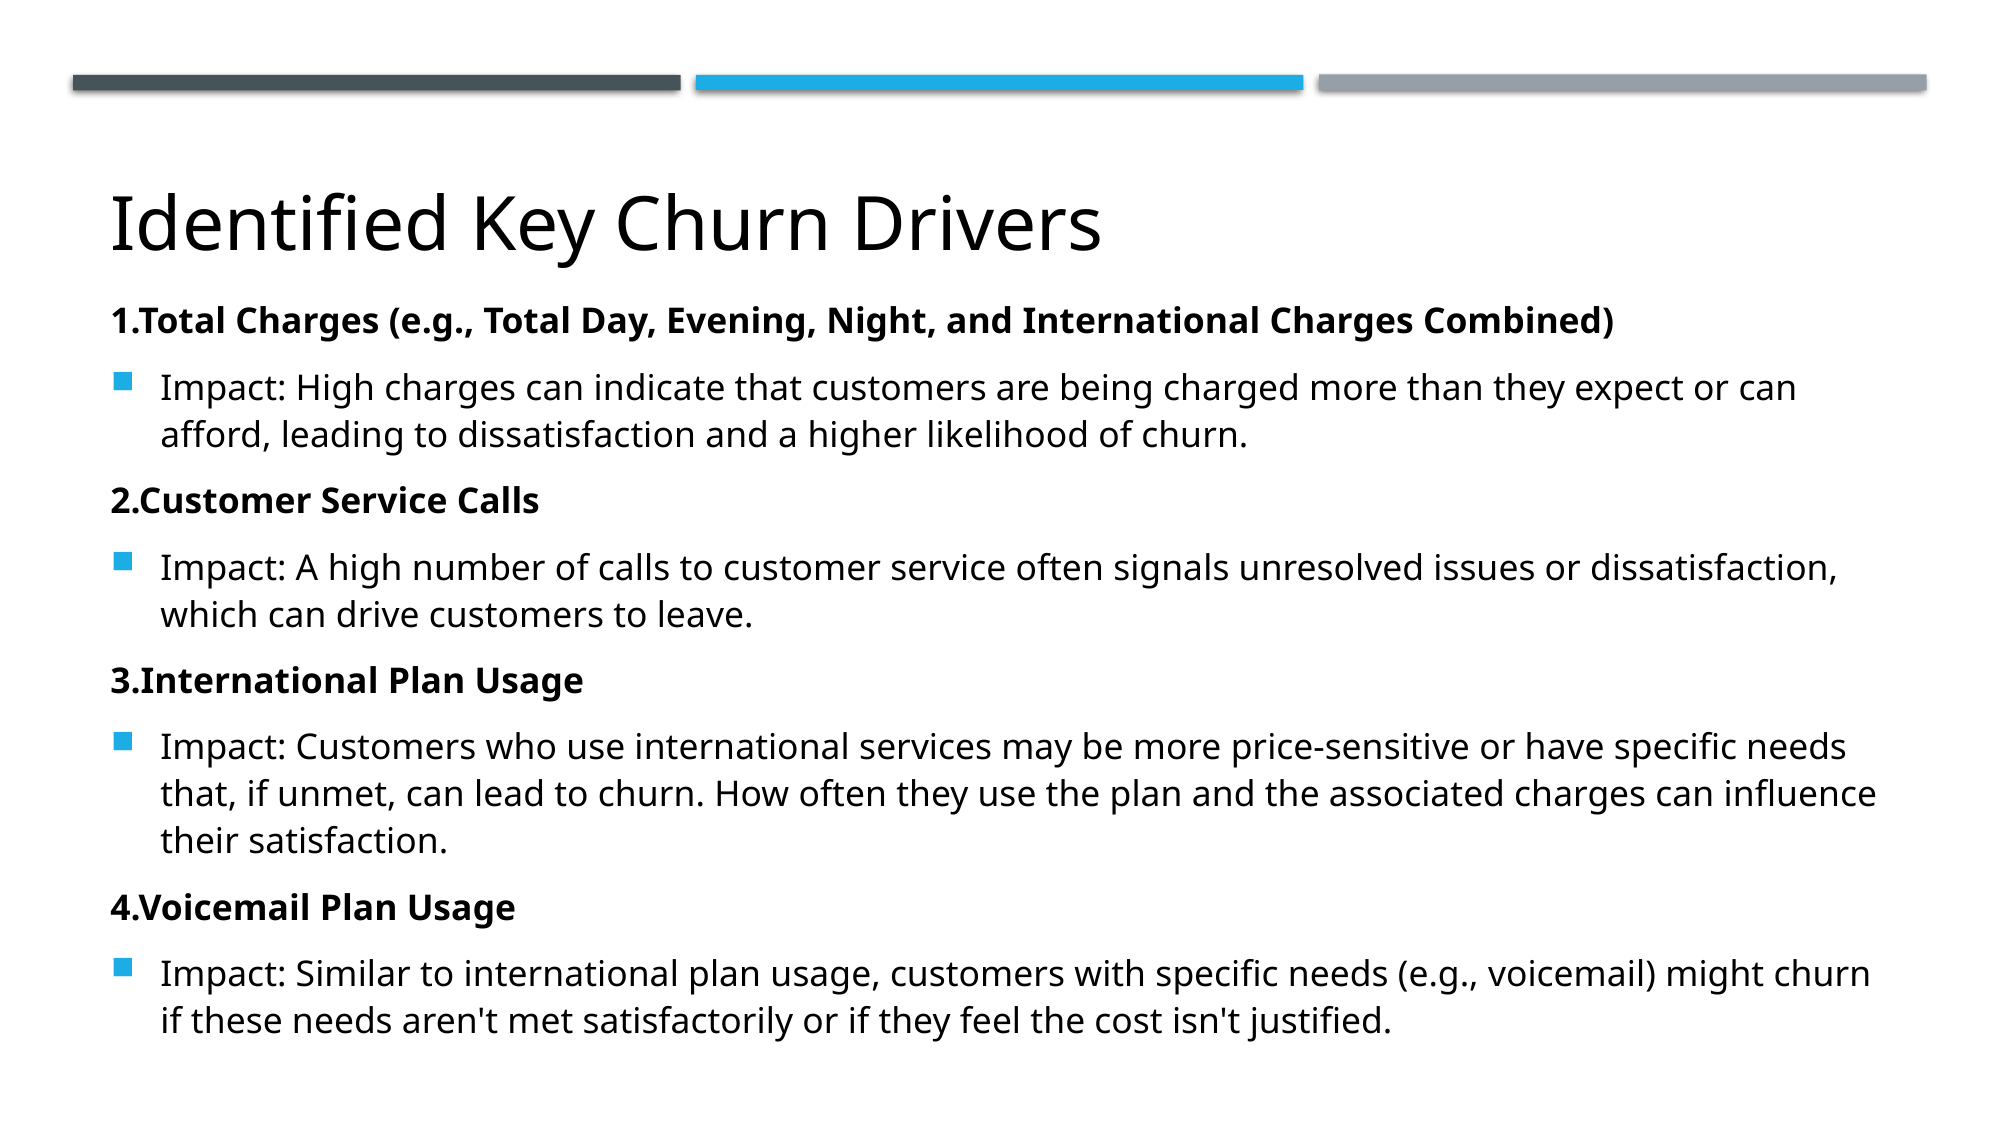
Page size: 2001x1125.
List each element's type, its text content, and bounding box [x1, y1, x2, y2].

title Identified Key Churn Drivers [95, 115, 1905, 273]
list 1.Total Charges (e.g., Total Day, Evening, Night, and International Charges Combined) Impact: High charges can indicate that customers are being charged more than they expect or can afford, leading to dissatisfaction and a higher likelihood of churn. 2.Customer Service Calls Impact: A high number of calls to customer service often signals unresolved issues or dissatisfaction, which can drive customers to leave. 3.International Plan Usage Impact: Customers who use international services may be more price-sensitive or have specific needs that, if unmet, can lead to churn. How often they use the plan and the associated charges can influence their satisfaction. 4.Voicemail Plan Usage Impact: Similar to international plan usage, customers with specific needs (e.g., voicemail) might churn if these needs aren't met satisfactorily or if they feel the cost isn't justified. [95, 273, 1905, 1061]
